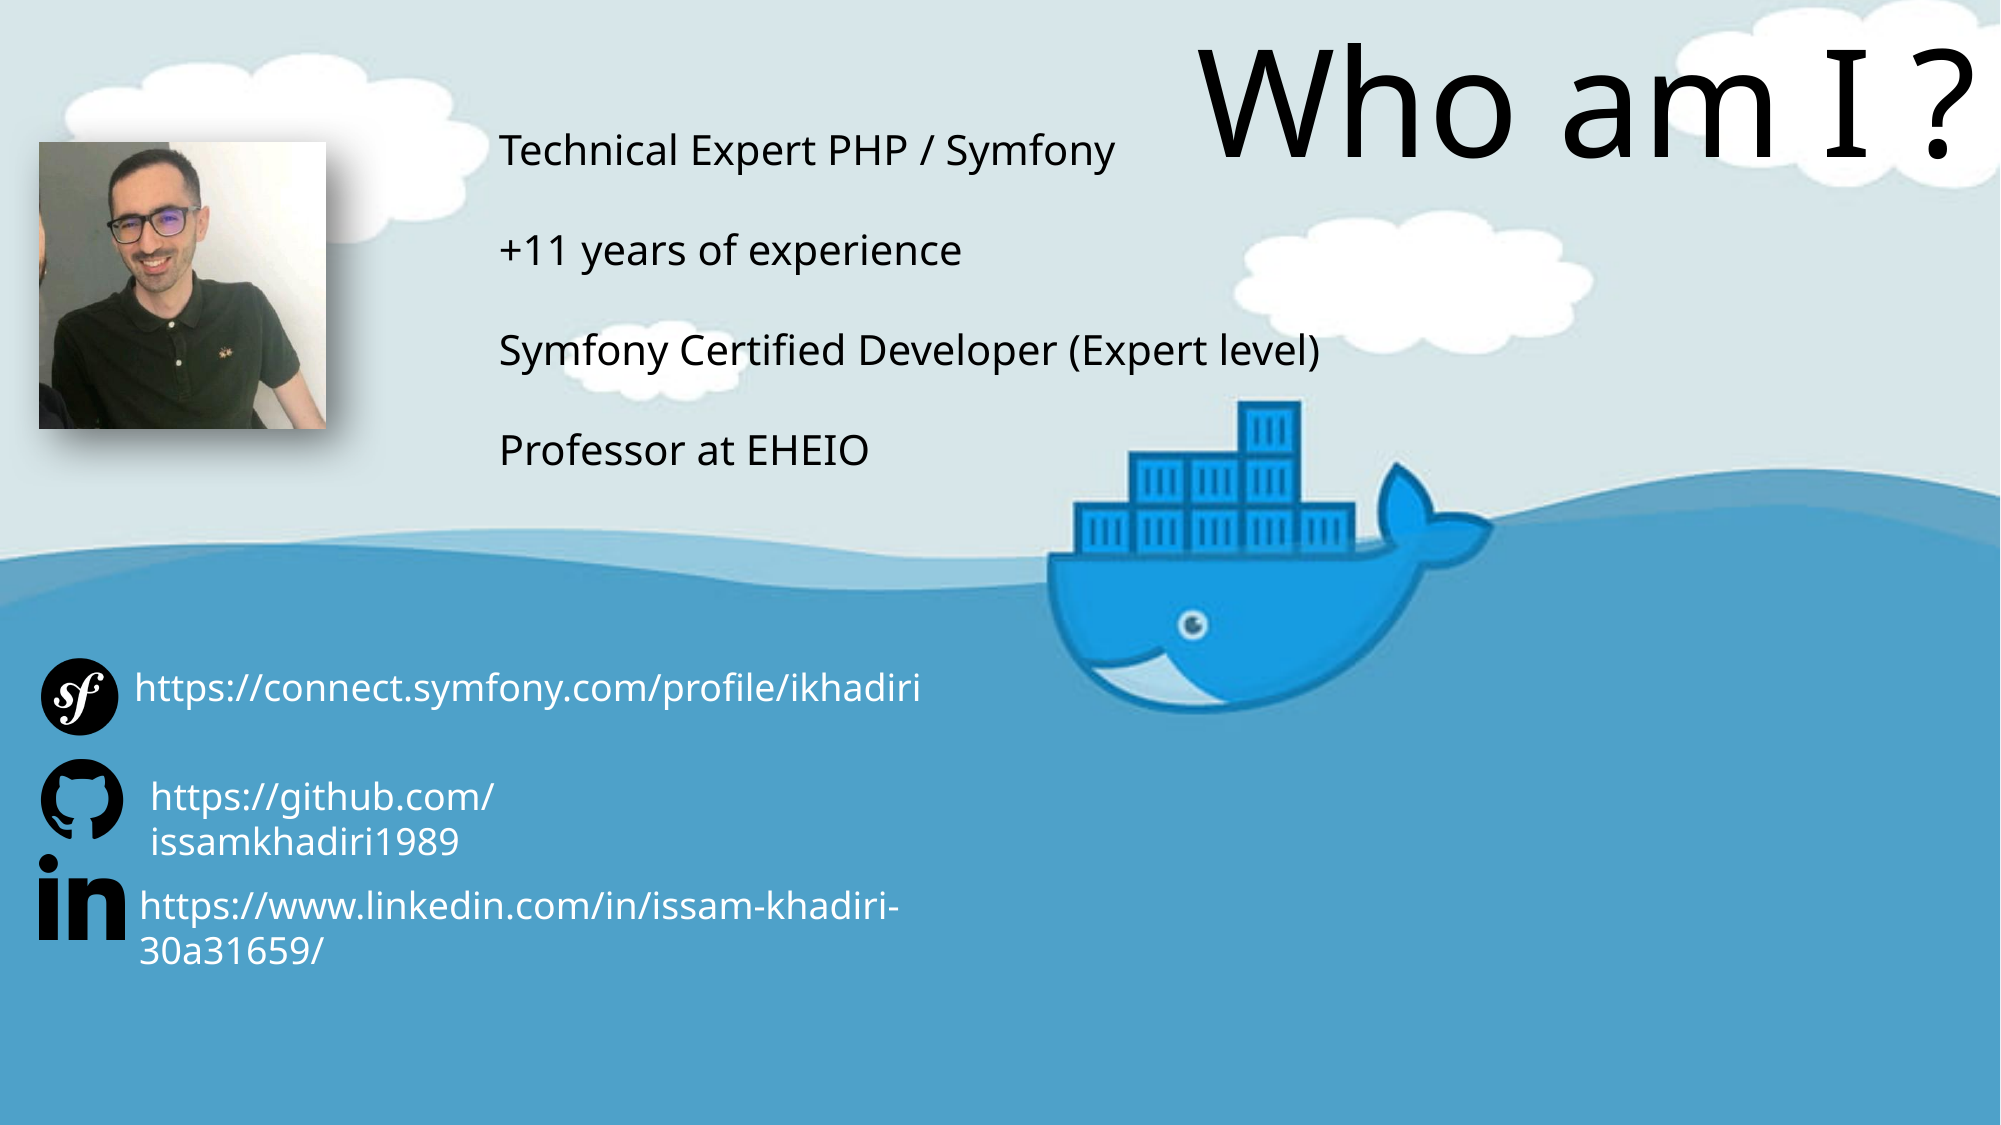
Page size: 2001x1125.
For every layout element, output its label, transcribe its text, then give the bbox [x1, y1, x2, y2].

text_box https://www.linkedin.com/in/issam-khadiri-30a31659/ [124, 874, 1055, 980]
text_box Who am I ? [1181, 0, 2000, 195]
text_box https://github.com/issamkhadiri1989 [135, 765, 762, 871]
picture [0, 0, 2001, 1125]
text_box Technical Expert PHP / Symfony +11 years of experience Symfony Certified Developer (Expert level) Professor at EHEIO [484, 116, 1467, 682]
text_box https://connect.symfony.com/profile/ikhadiri [120, 656, 1103, 717]
